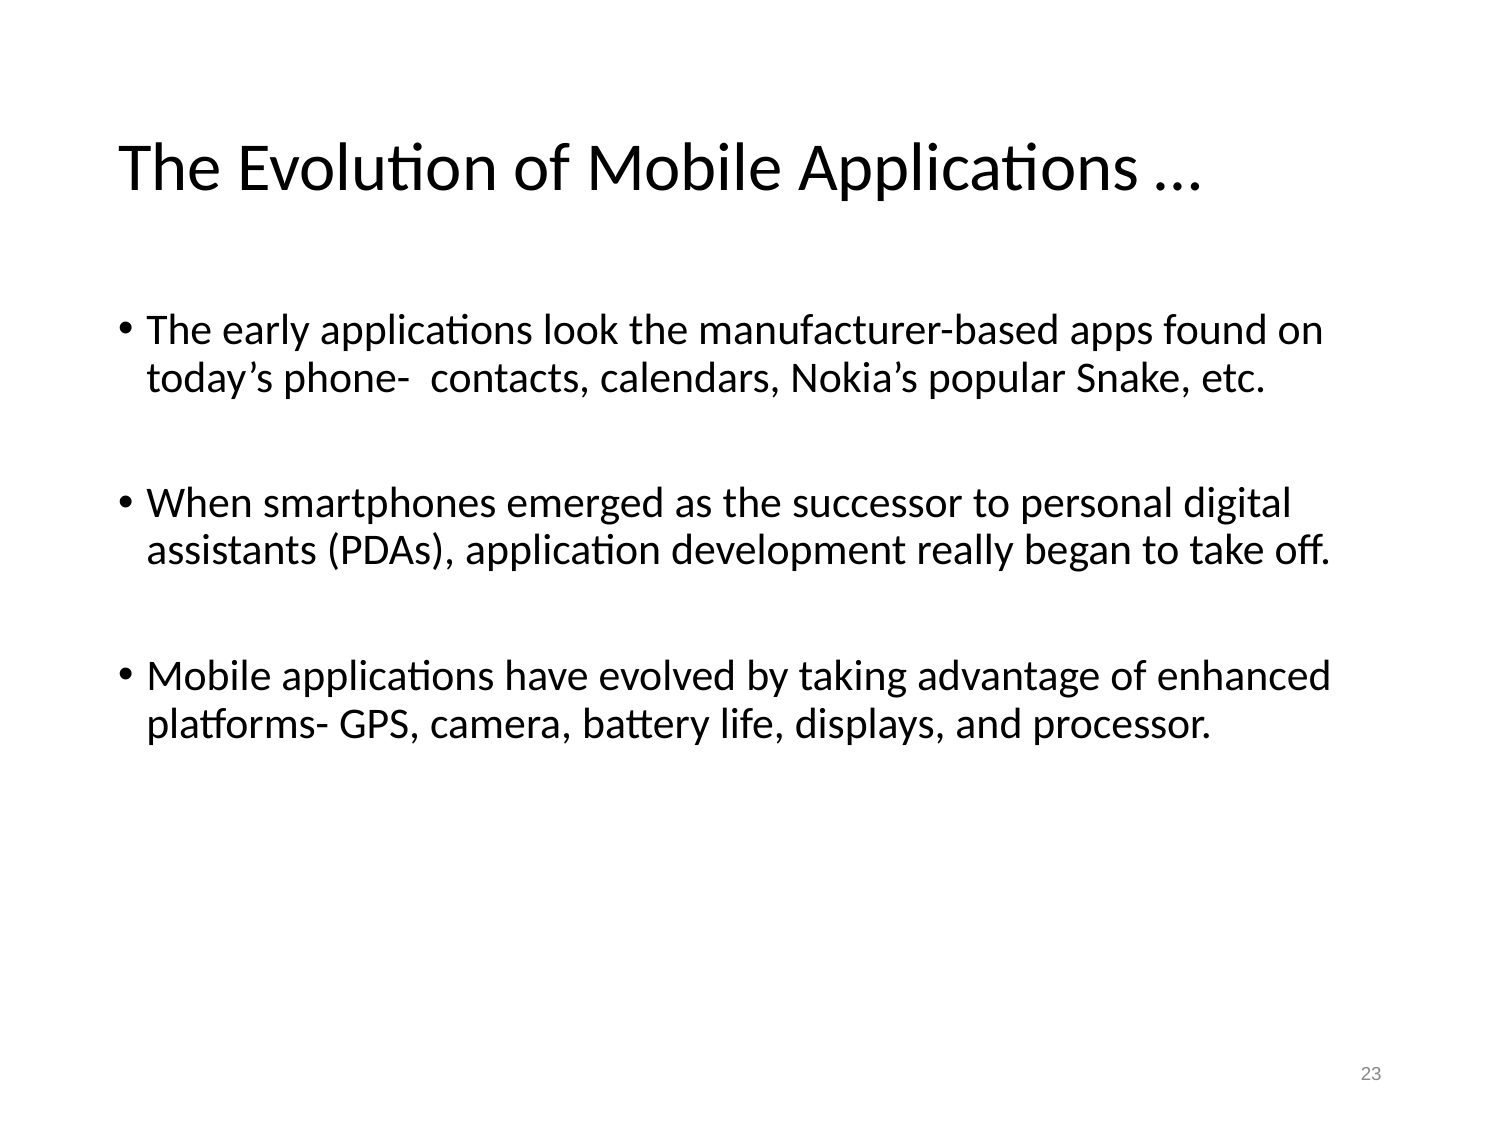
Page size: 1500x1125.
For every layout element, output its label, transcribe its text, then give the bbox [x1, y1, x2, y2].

title The Evolution of Mobile Applications … [103, 59, 1397, 278]
slide_number 22 [1059, 1042, 1397, 1103]
list The early applications look the manufacturer-based apps found on today’s phone- contacts, calendars, Nokia’s popular Snake, etc. When smartphones emerged as the successor to personal digital assistants (PDAs), application development really began to take off. Mobile applications have evolved by taking advantage of enhanced platforms- GPS, camera, battery life, displays, and processor. [103, 299, 1397, 1014]
